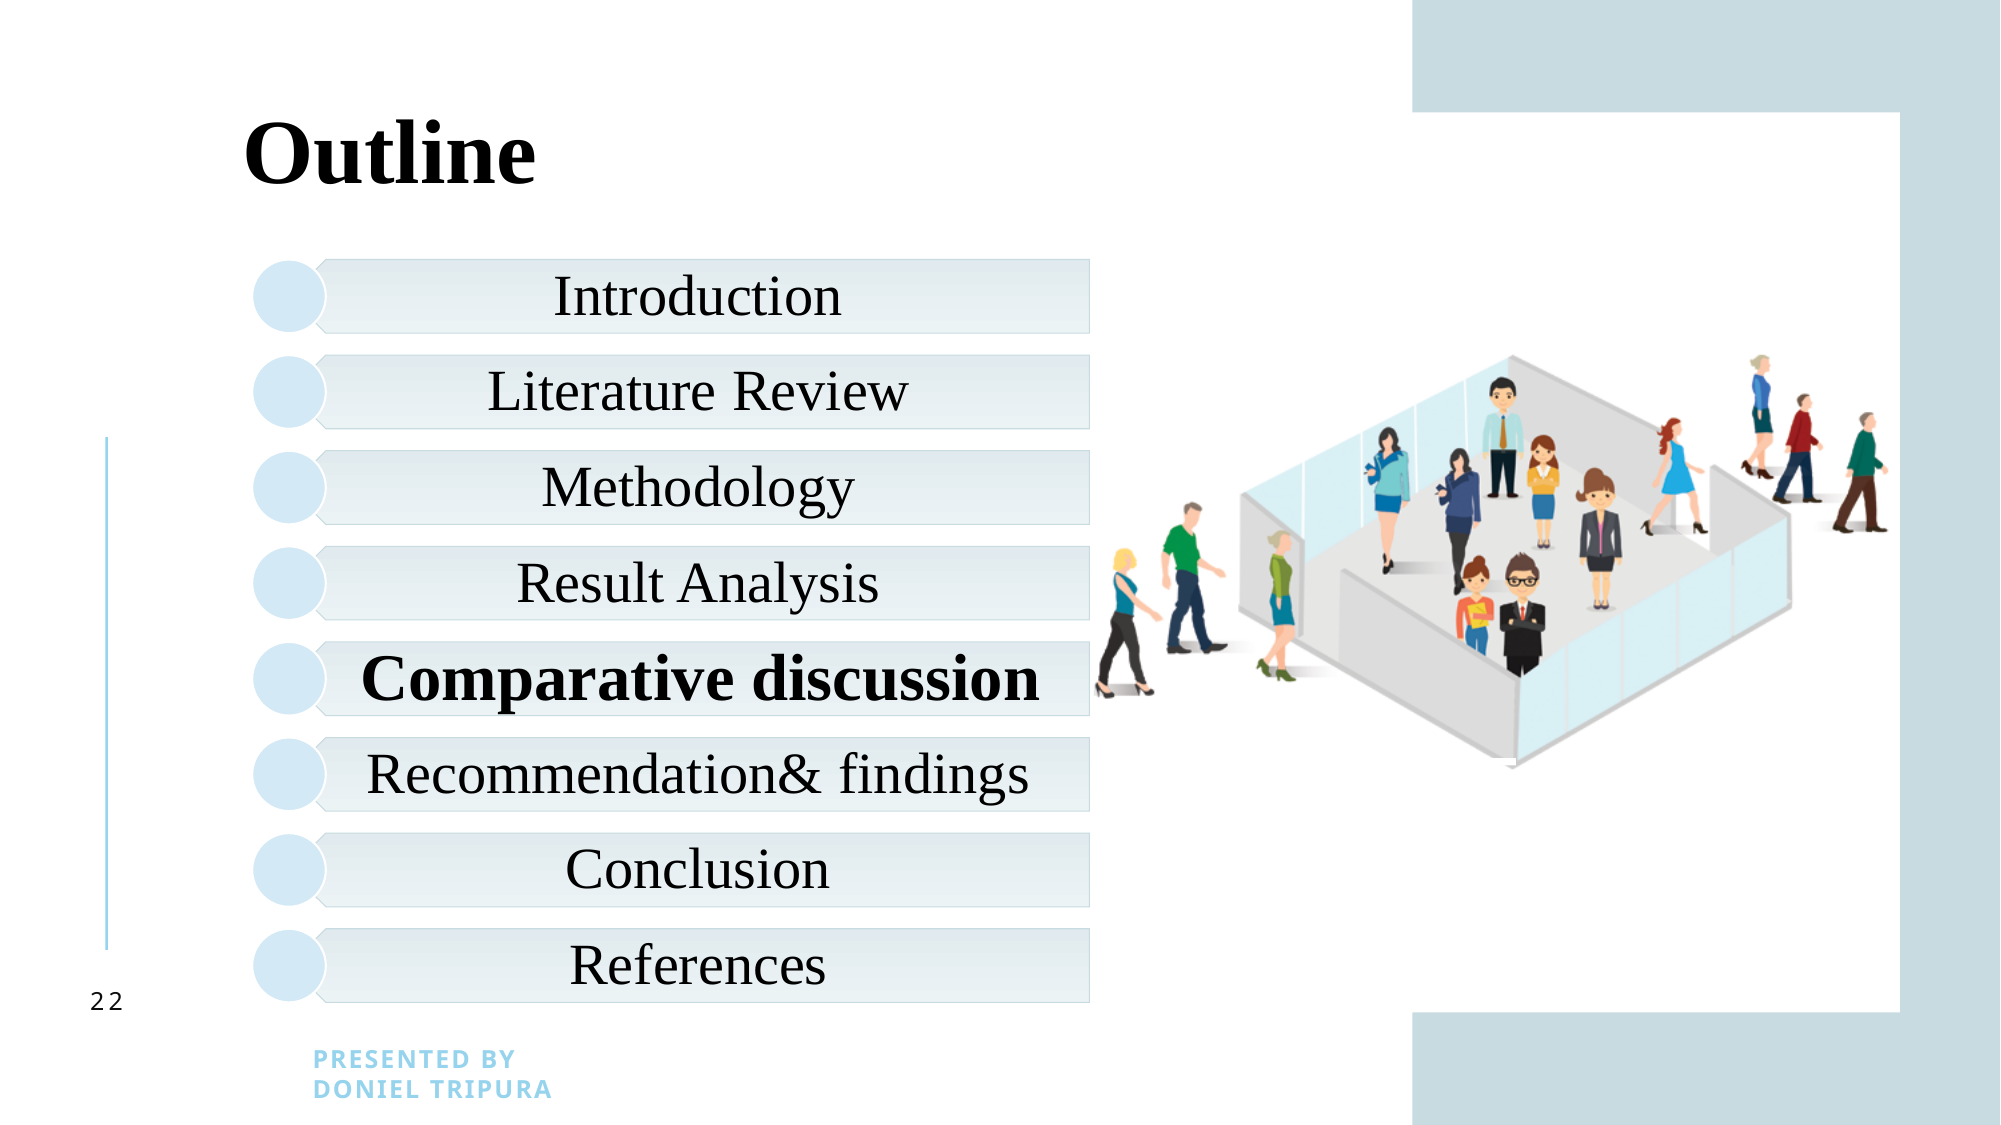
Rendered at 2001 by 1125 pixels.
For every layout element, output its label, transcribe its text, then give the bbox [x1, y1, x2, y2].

footer Presented by Doniel Tripura [312, 1058, 606, 1090]
slide_number 22 [68, 1003, 144, 1018]
picture [1273, 347, 1895, 772]
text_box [68, 259, 1273, 1003]
text_box Outline [227, 84, 1405, 209]
